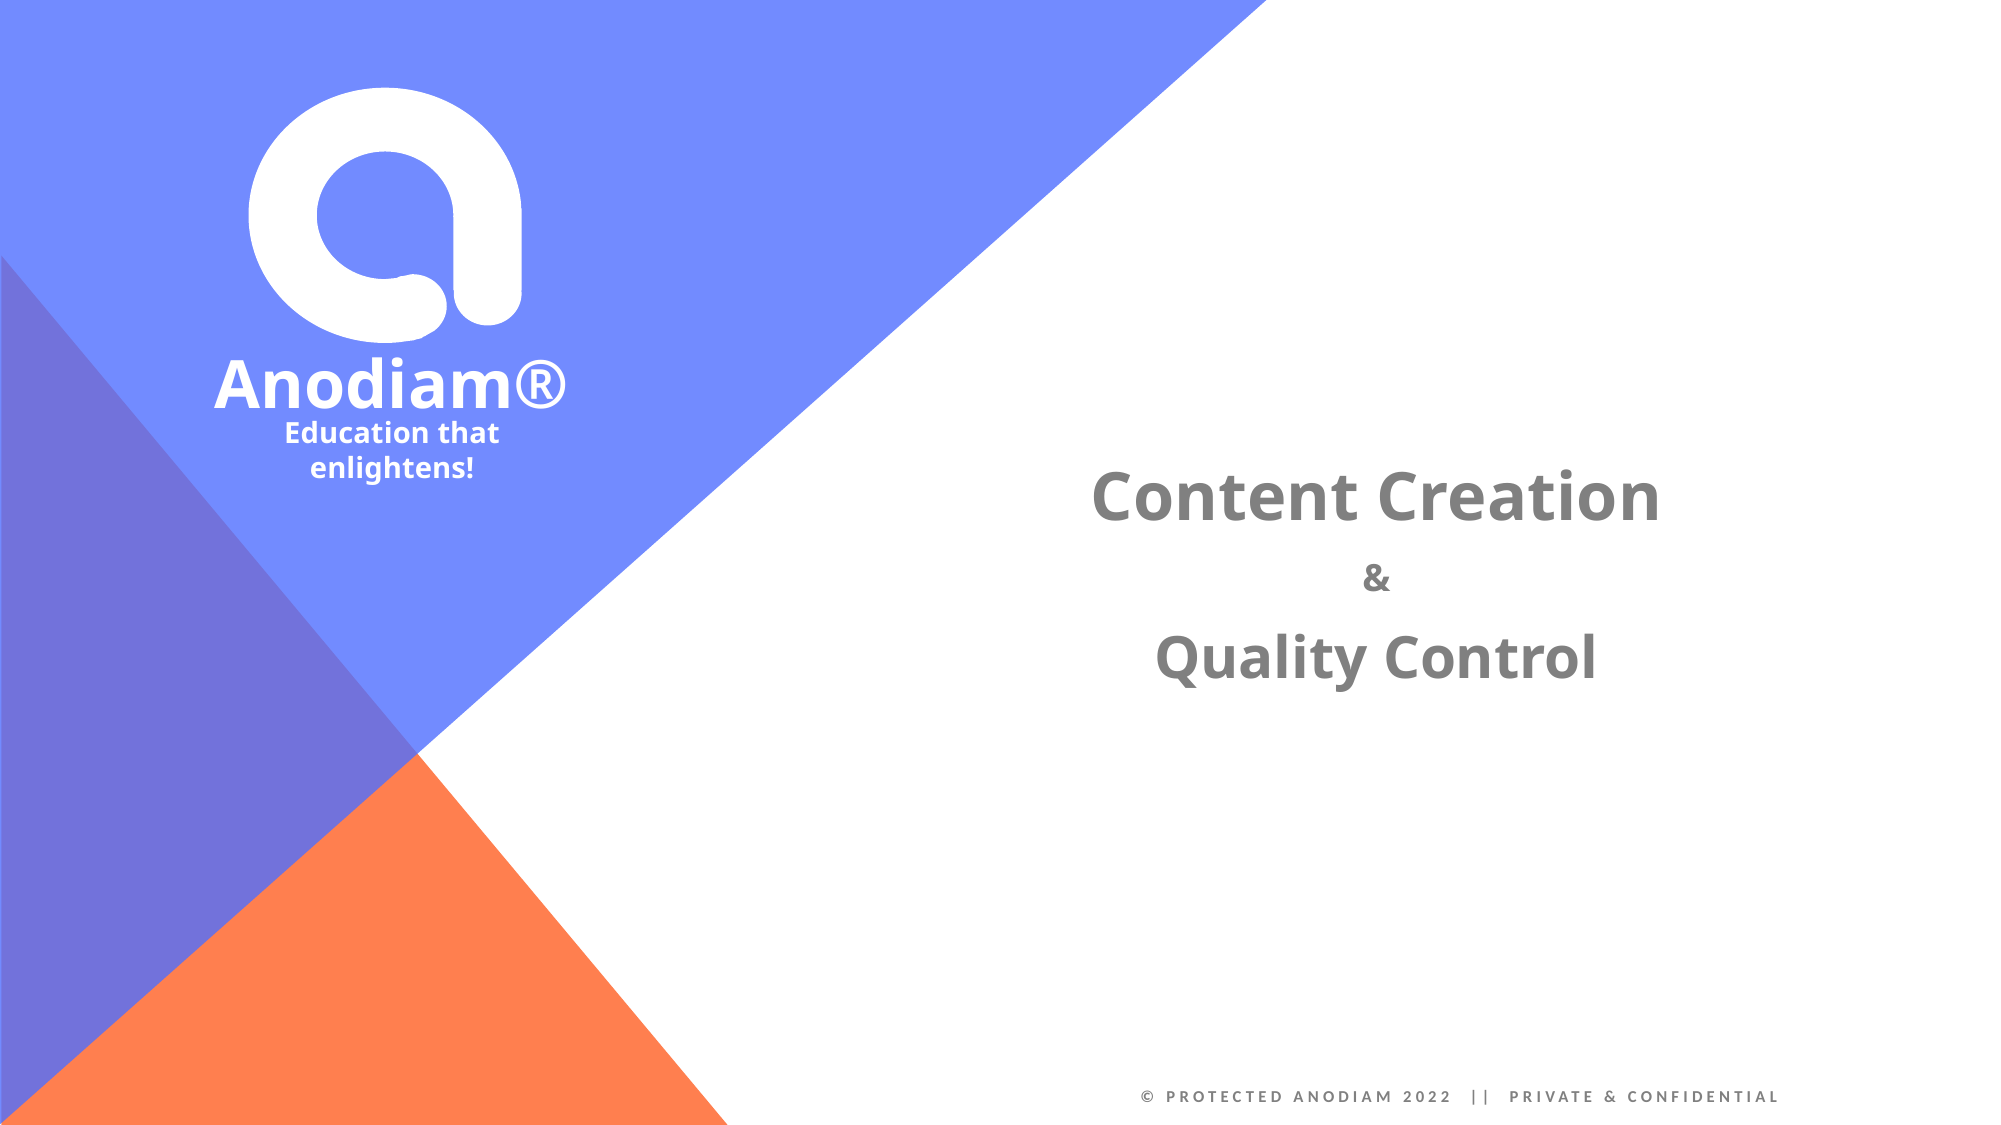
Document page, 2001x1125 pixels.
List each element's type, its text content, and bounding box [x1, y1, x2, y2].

text_box [0, 0, 1268, 1125]
text_box [2, 754, 729, 1125]
footer © Protected Anodiam 2022 || Private & Confidential [1072, 1070, 1846, 1122]
text_box & [1327, 546, 1426, 607]
text_box Education that enlightens! [219, 406, 566, 492]
text_box Anodiam® [195, 334, 589, 430]
text_box [247, 86, 525, 344]
text_box Content Creation [857, 446, 1896, 542]
text_box Quality Control [937, 612, 1815, 698]
